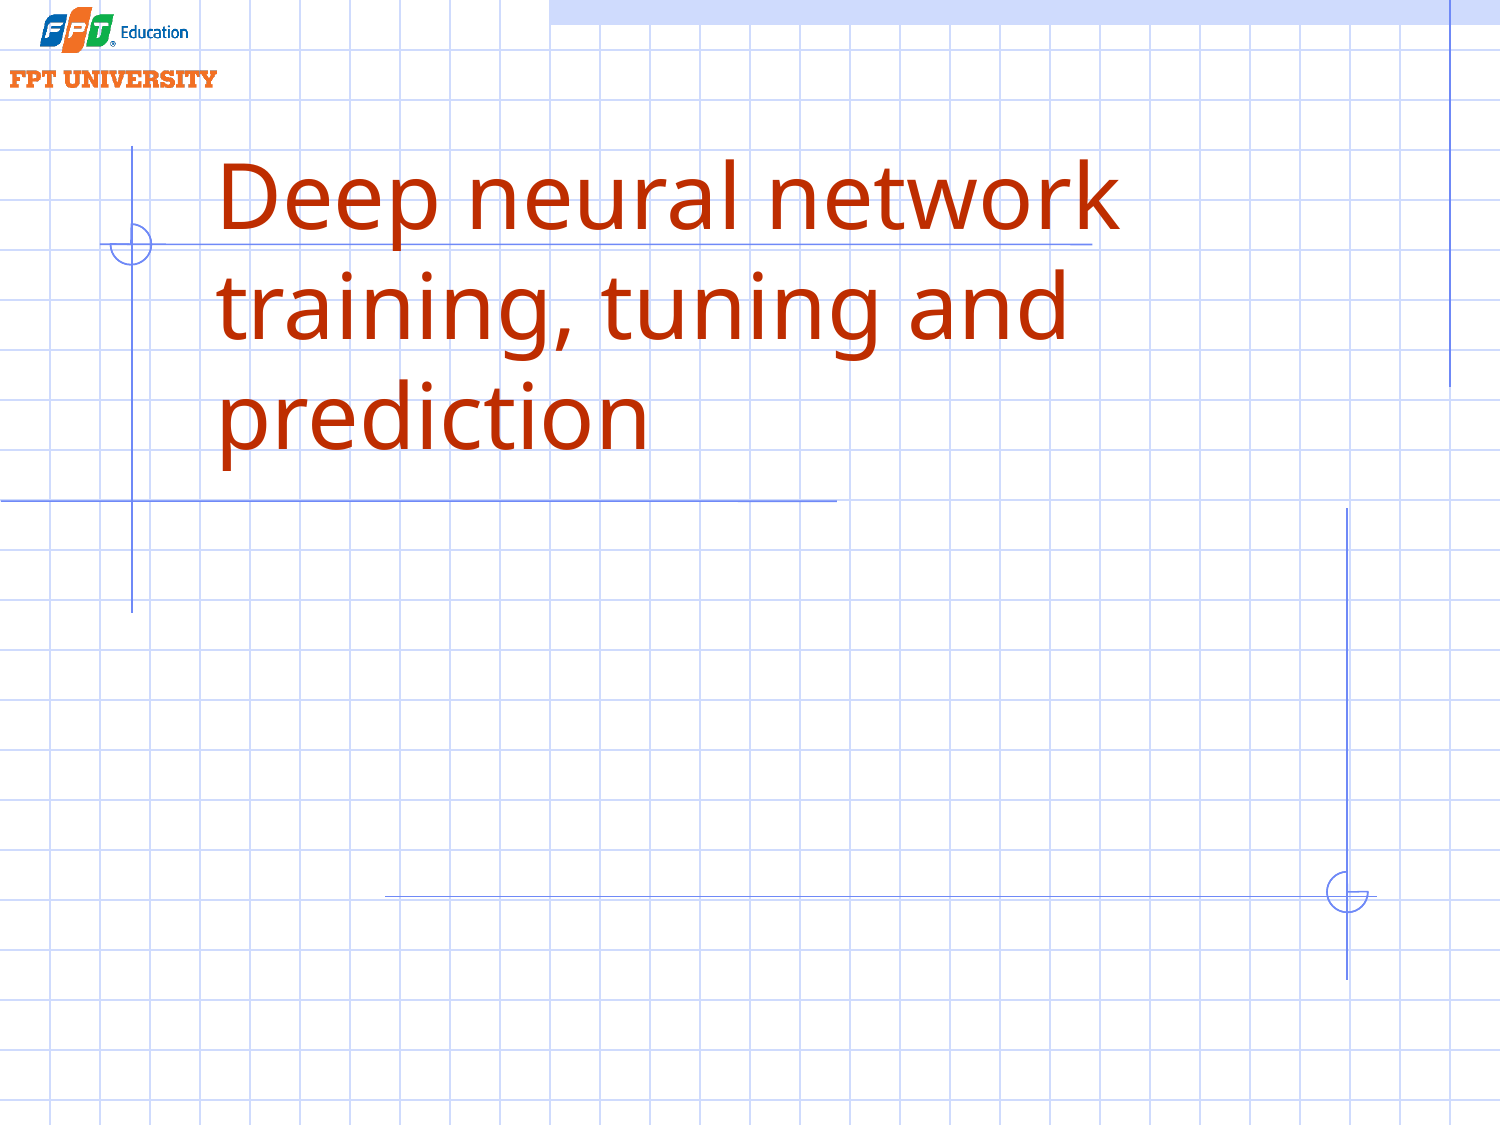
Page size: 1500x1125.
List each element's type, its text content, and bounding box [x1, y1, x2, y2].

title Deep neural network training, tuning and prediction [200, 287, 1475, 475]
picture [10, 6, 217, 88]
